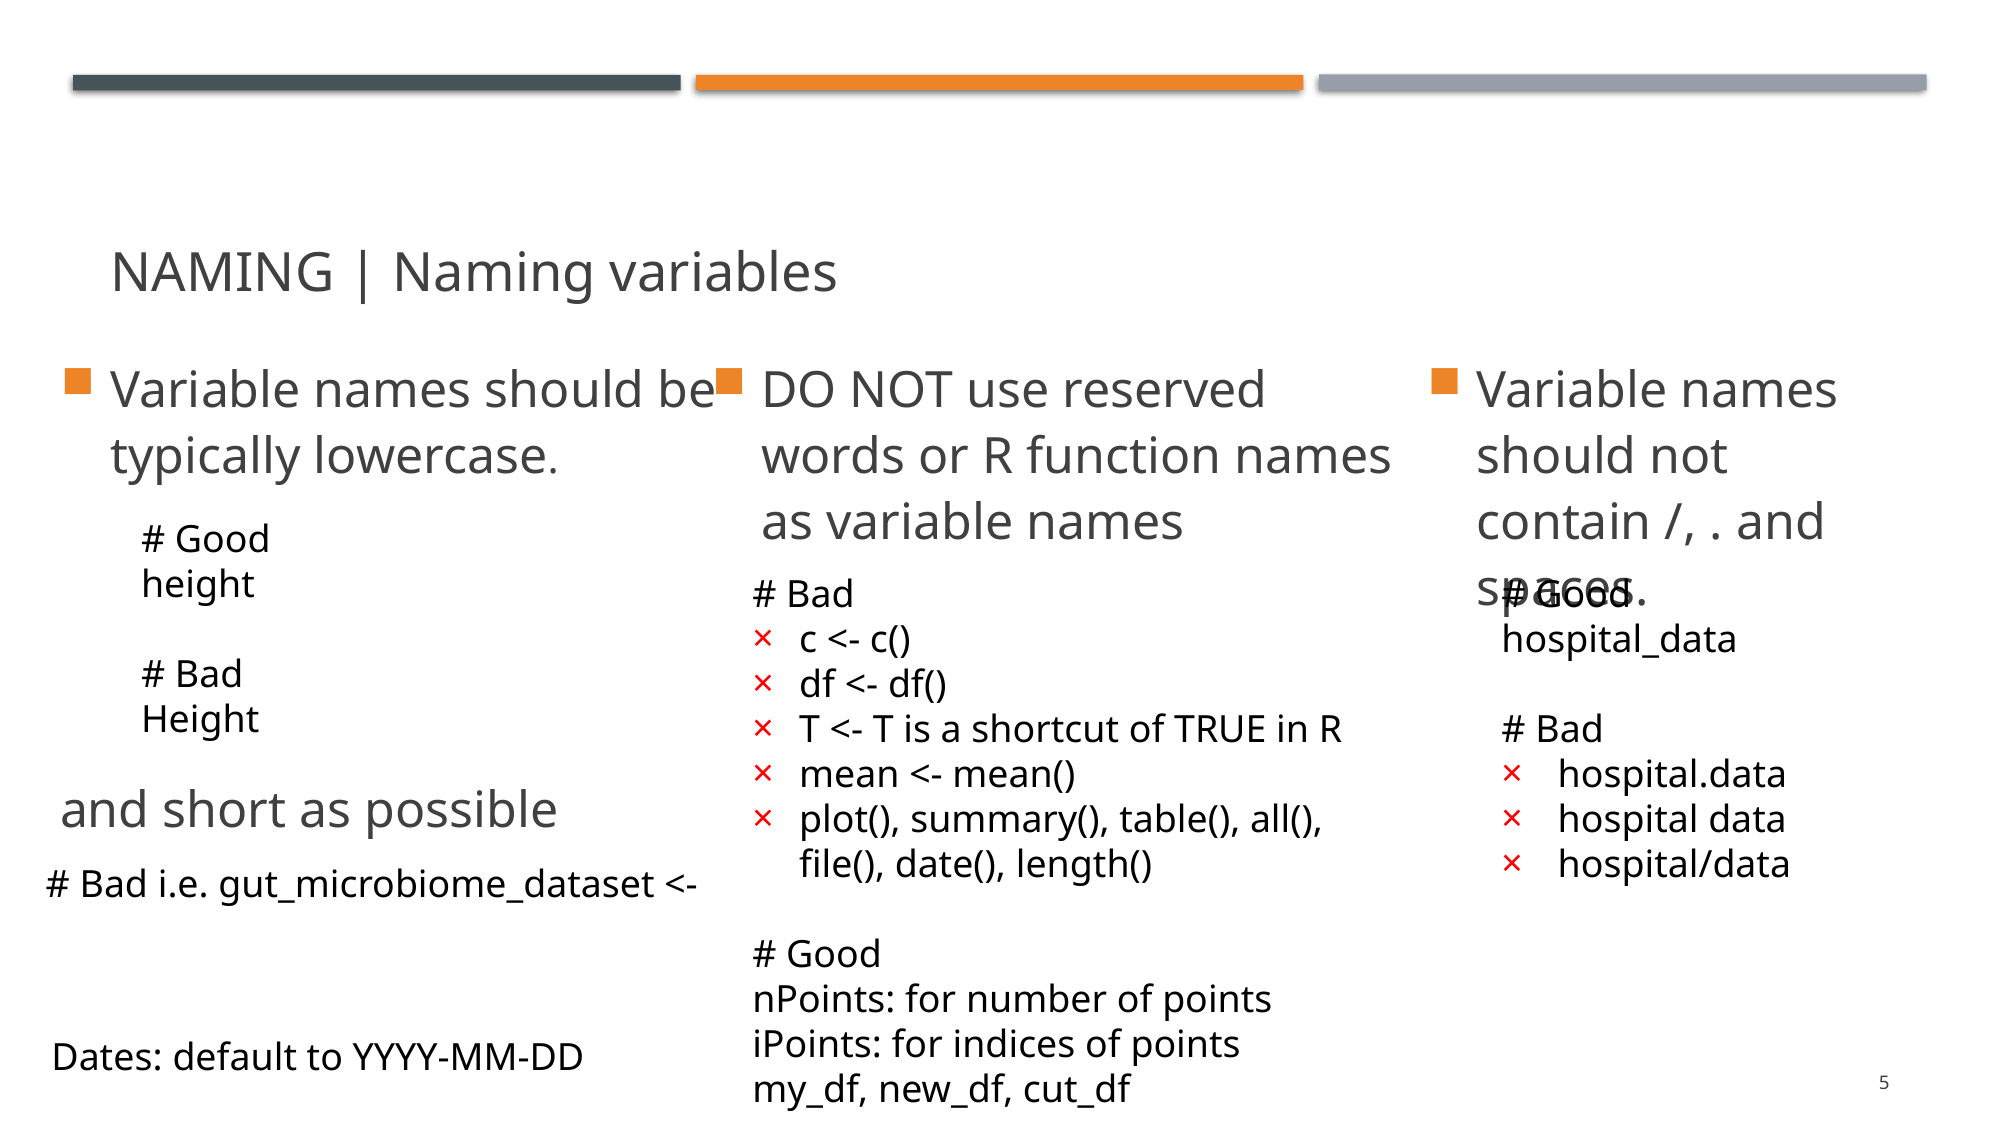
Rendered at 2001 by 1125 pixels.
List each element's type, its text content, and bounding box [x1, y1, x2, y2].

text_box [695, 343, 1441, 1125]
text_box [1411, 343, 1992, 942]
title NAMING | Naming variables [95, 115, 1905, 311]
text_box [27, 343, 790, 941]
slide_number 5 [1732, 1053, 1905, 1114]
text_box Dates: default to YYYY-MM-DD [36, 1025, 601, 1085]
